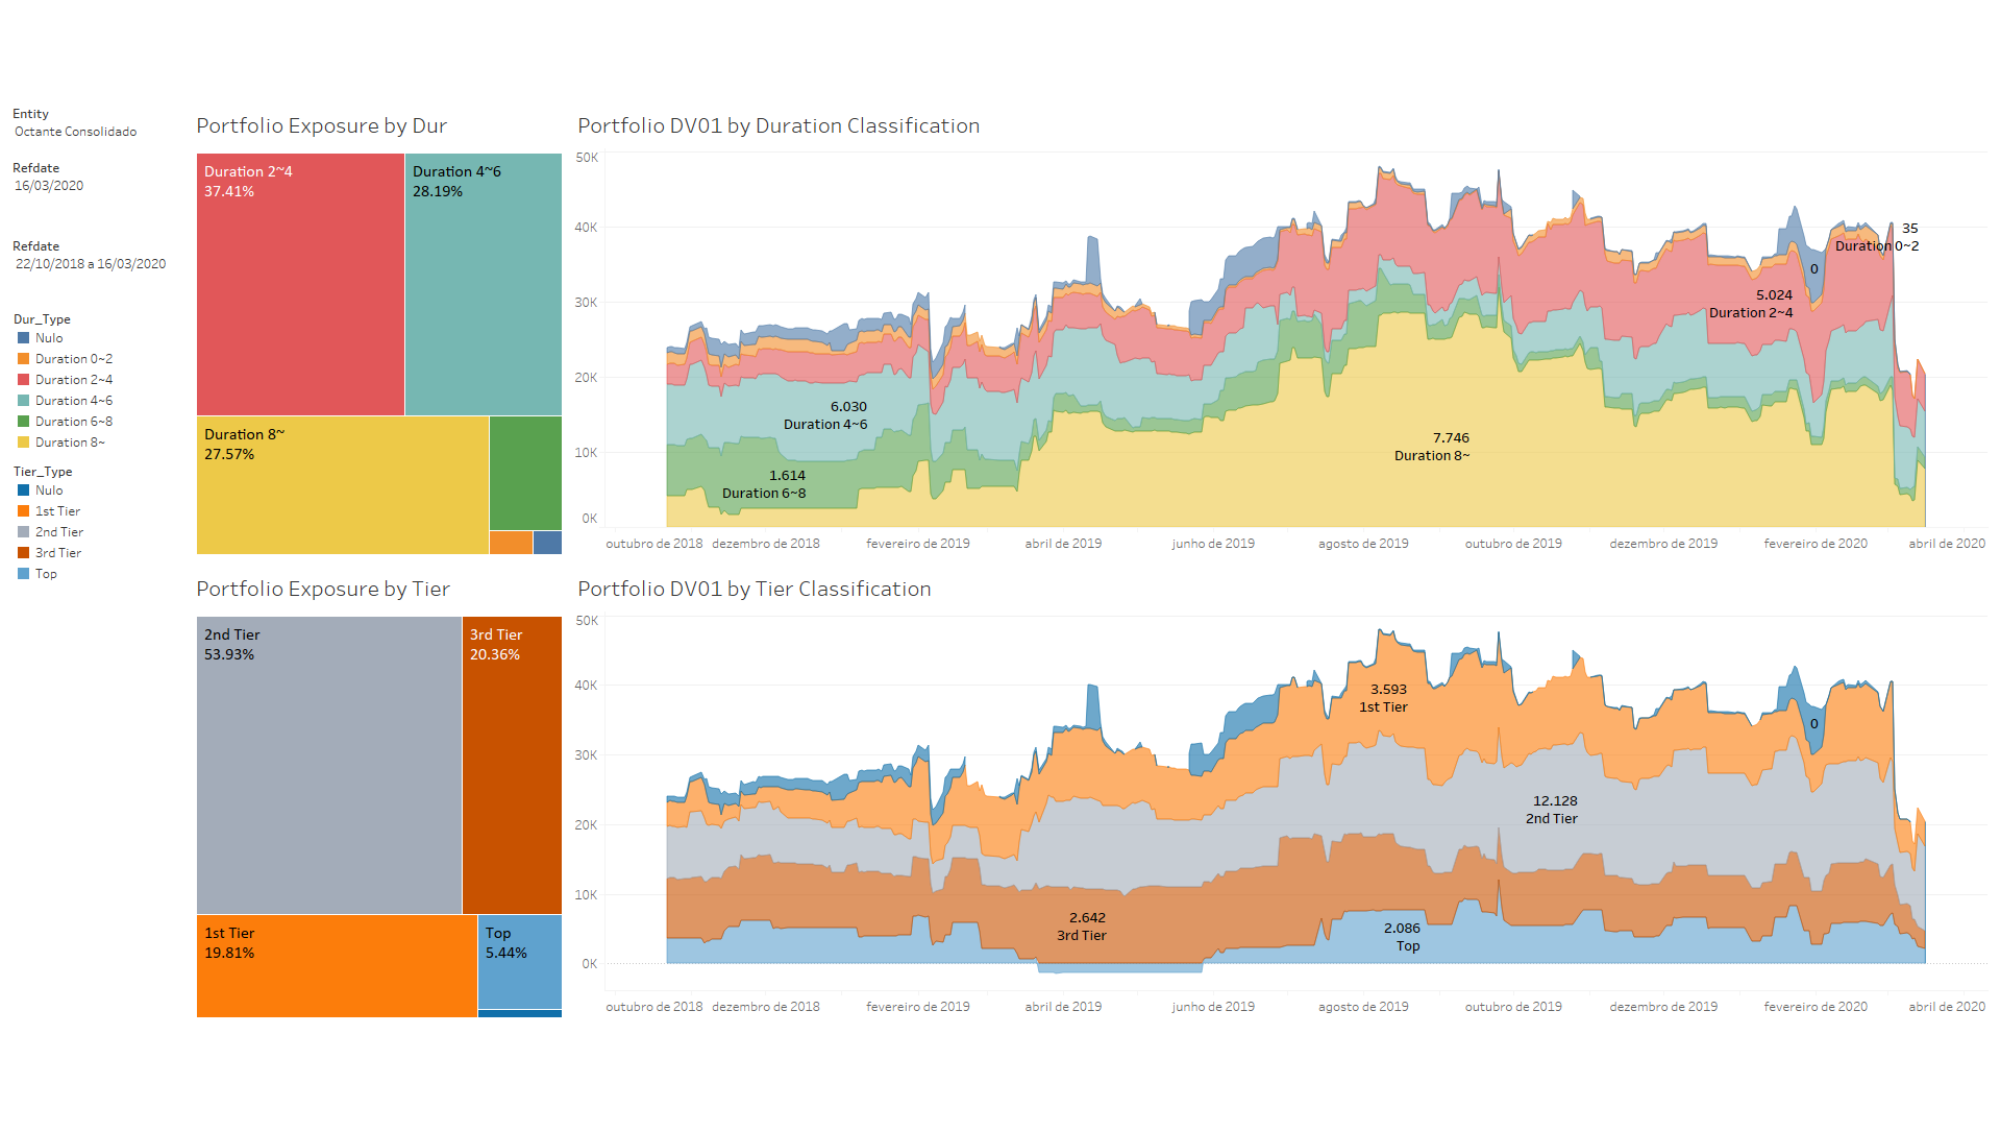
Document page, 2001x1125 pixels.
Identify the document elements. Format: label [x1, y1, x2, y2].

picture [0, 91, 2000, 1034]
